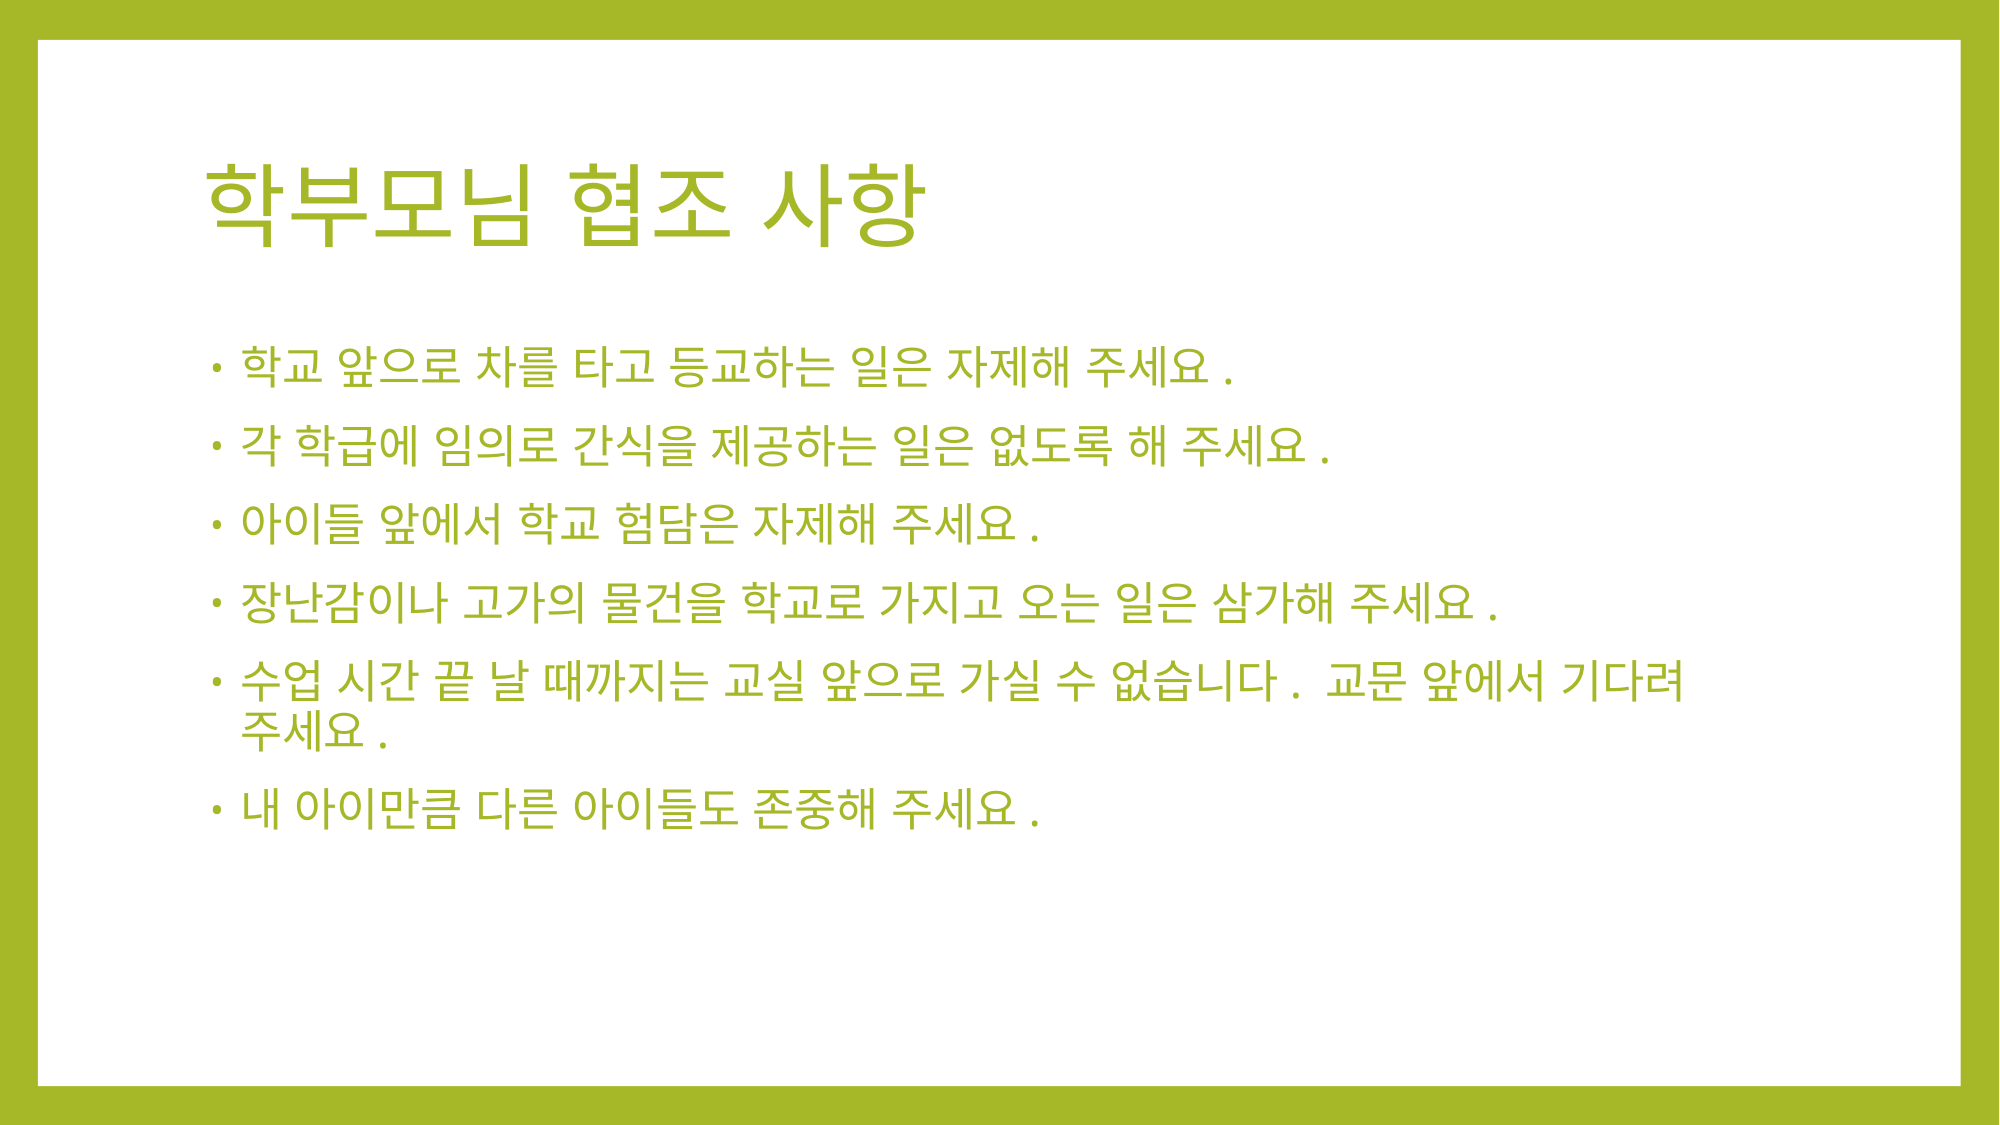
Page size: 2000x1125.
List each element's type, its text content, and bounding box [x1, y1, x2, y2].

title 학부모님 협조 사항 [187, 99, 1807, 323]
list 학교 앞으로 차를 타고 등교하는 일은 자제해 주세요. 각 학급에 임의로 간식을 제공하는 일은 없도록 해 주세요. 아이들 앞에서 학교 험담은 자제해 주세요. 장난감이나 고가의 물건을 학교로 가지고 오는 일은 삼가해 주세요. 수업 시간 끝 날 때까지는 교실 앞으로 가실 수 없습니다. 교문 앞에서 기다려 주세요. 내 아이만큼 다른 아이들도 존중해 주세요. [187, 337, 1807, 1000]
